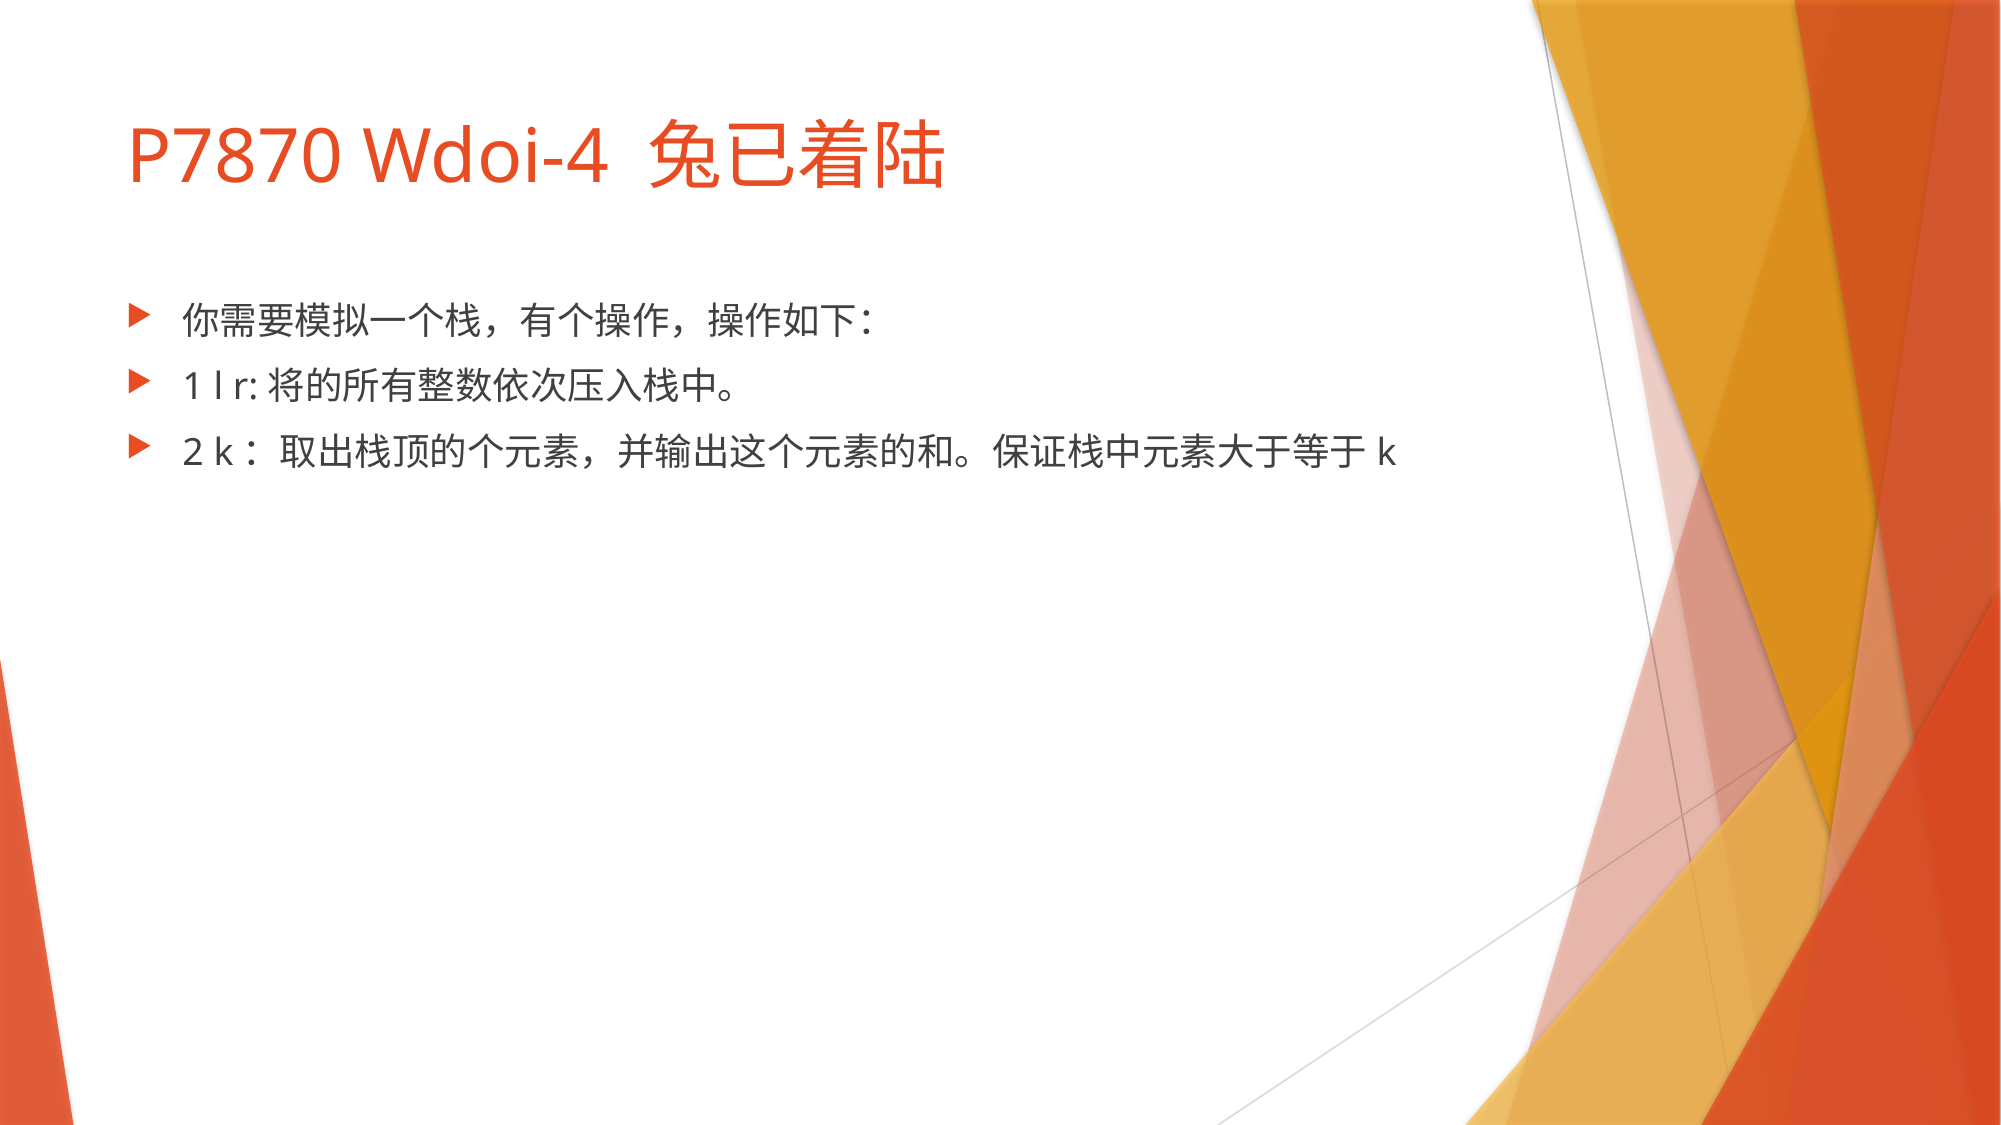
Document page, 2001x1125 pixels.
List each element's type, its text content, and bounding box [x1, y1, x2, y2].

title P7870 Wdoi-4 兔已着陆 [111, 99, 1522, 317]
